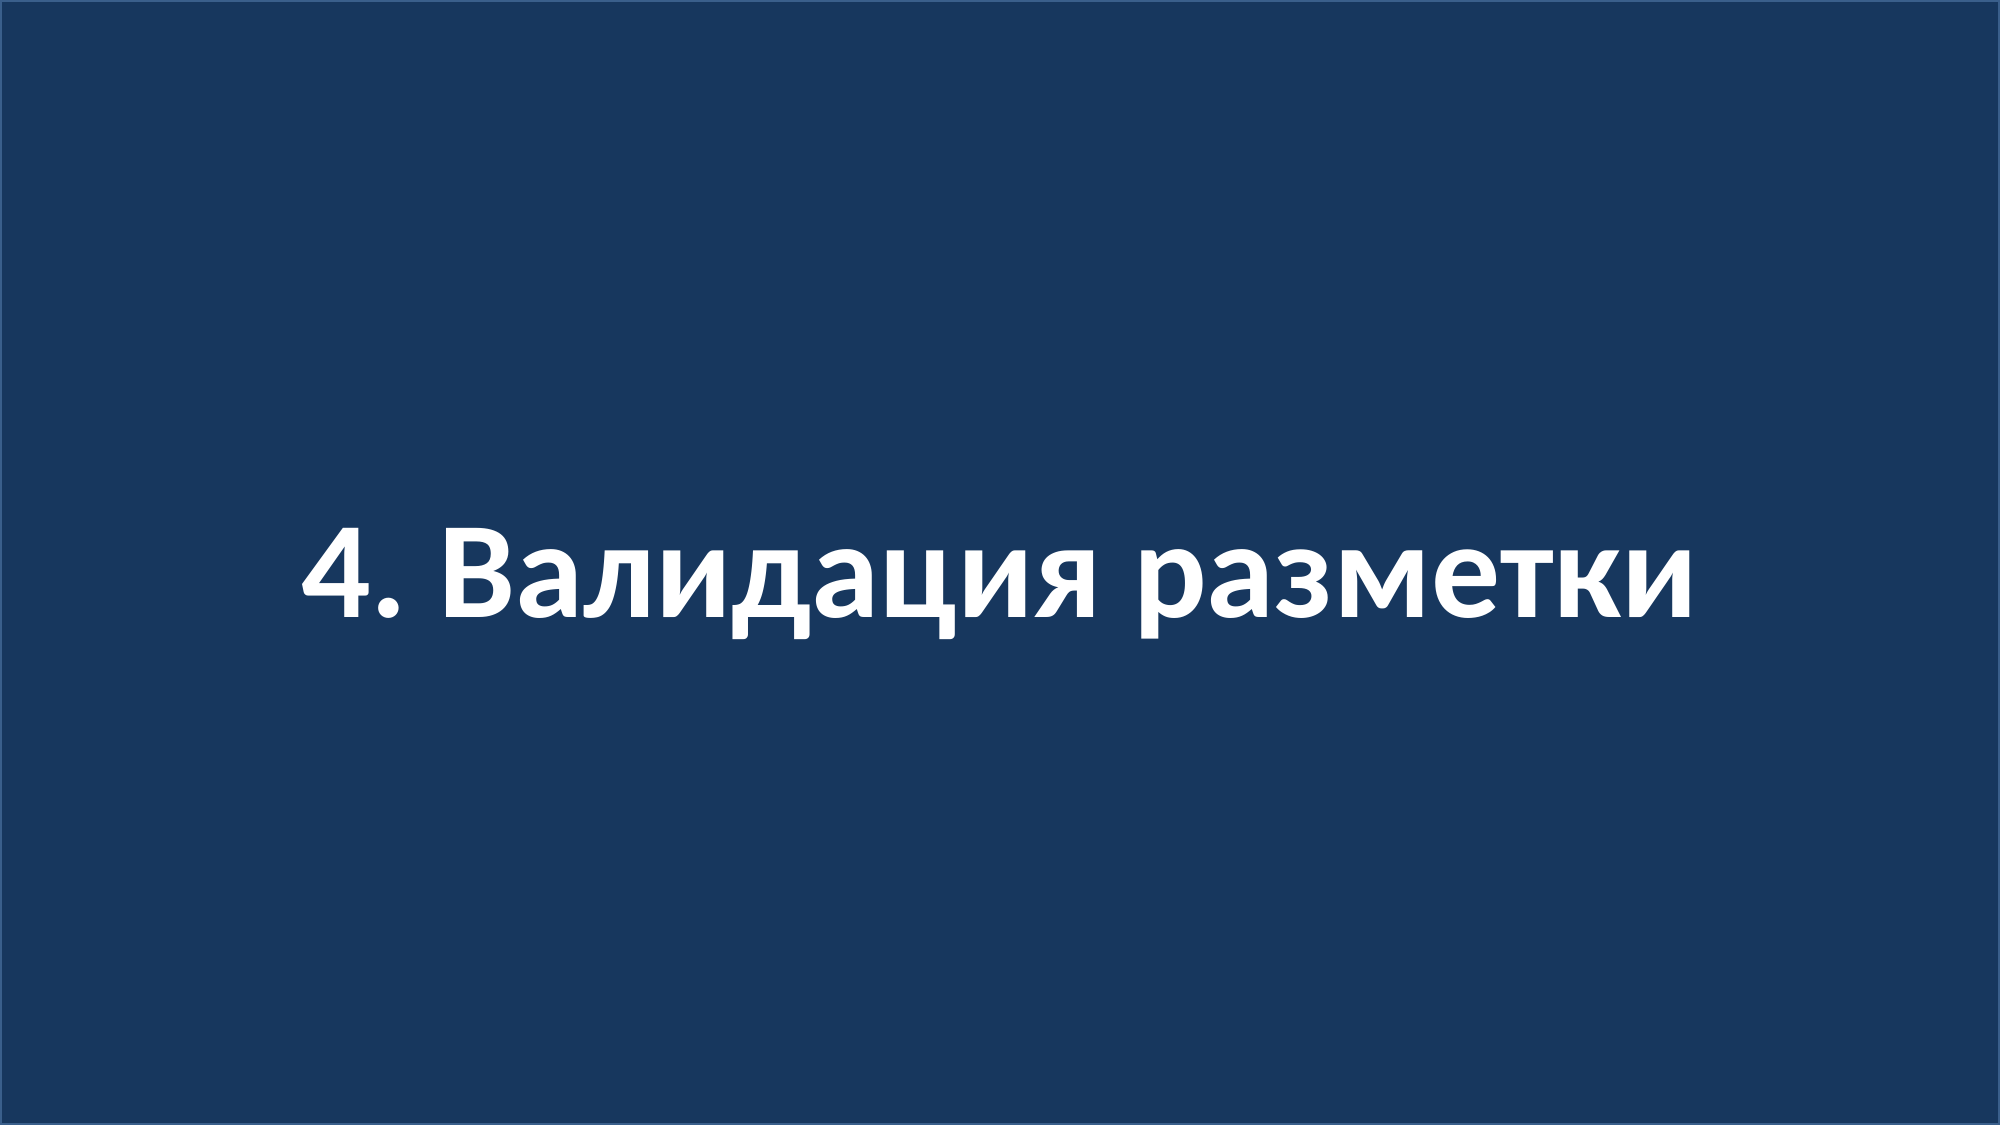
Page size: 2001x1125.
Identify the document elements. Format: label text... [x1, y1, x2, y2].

text_box 4. Валидация разметки [0, 0, 2000, 1125]
